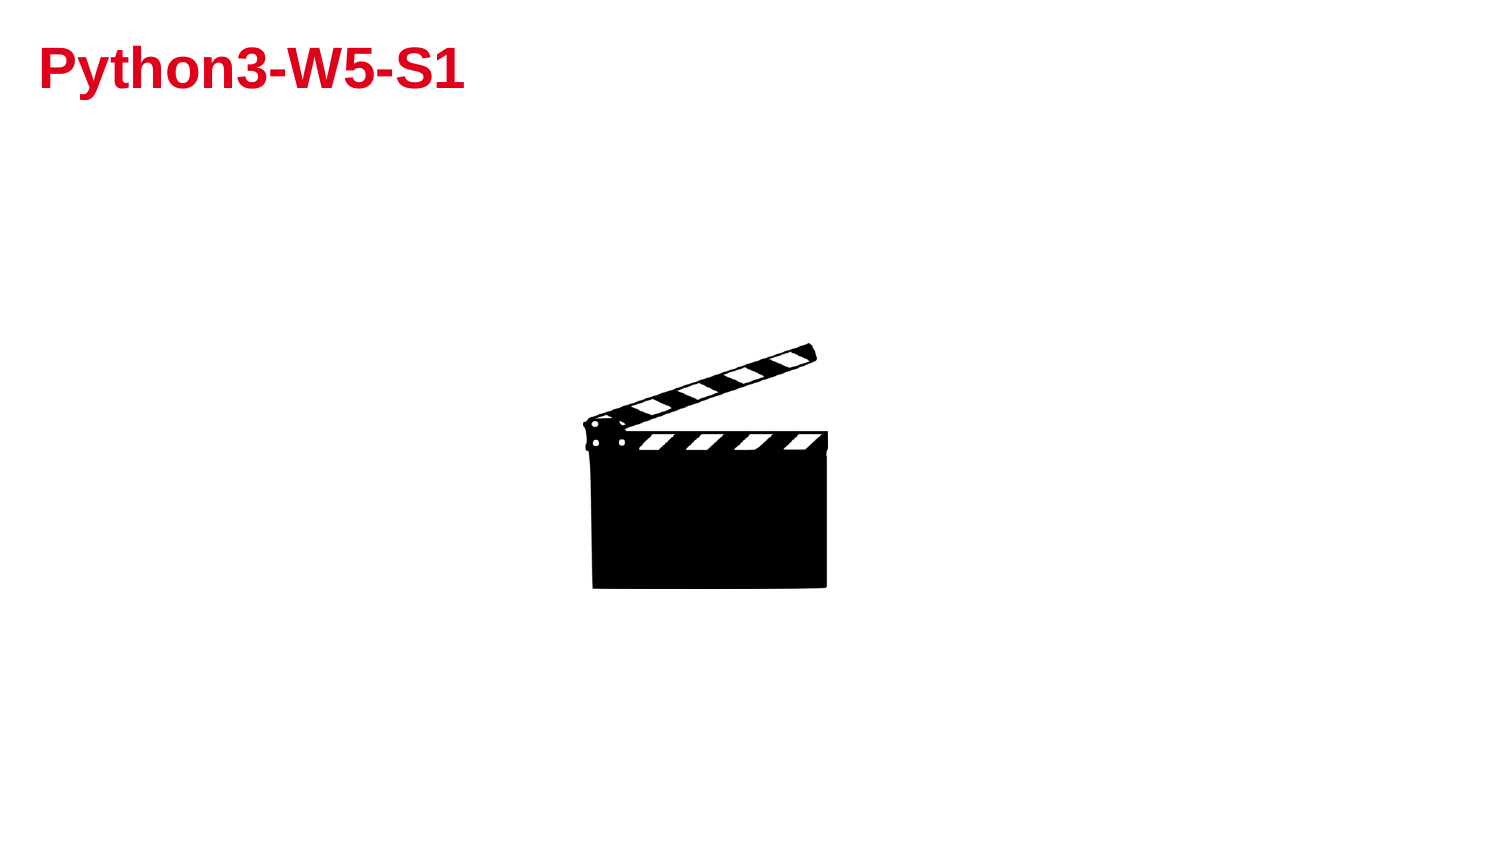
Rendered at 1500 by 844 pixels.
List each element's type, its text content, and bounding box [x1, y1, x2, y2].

title Python3-W5-S1 [23, 22, 1404, 120]
picture [583, 343, 829, 589]
